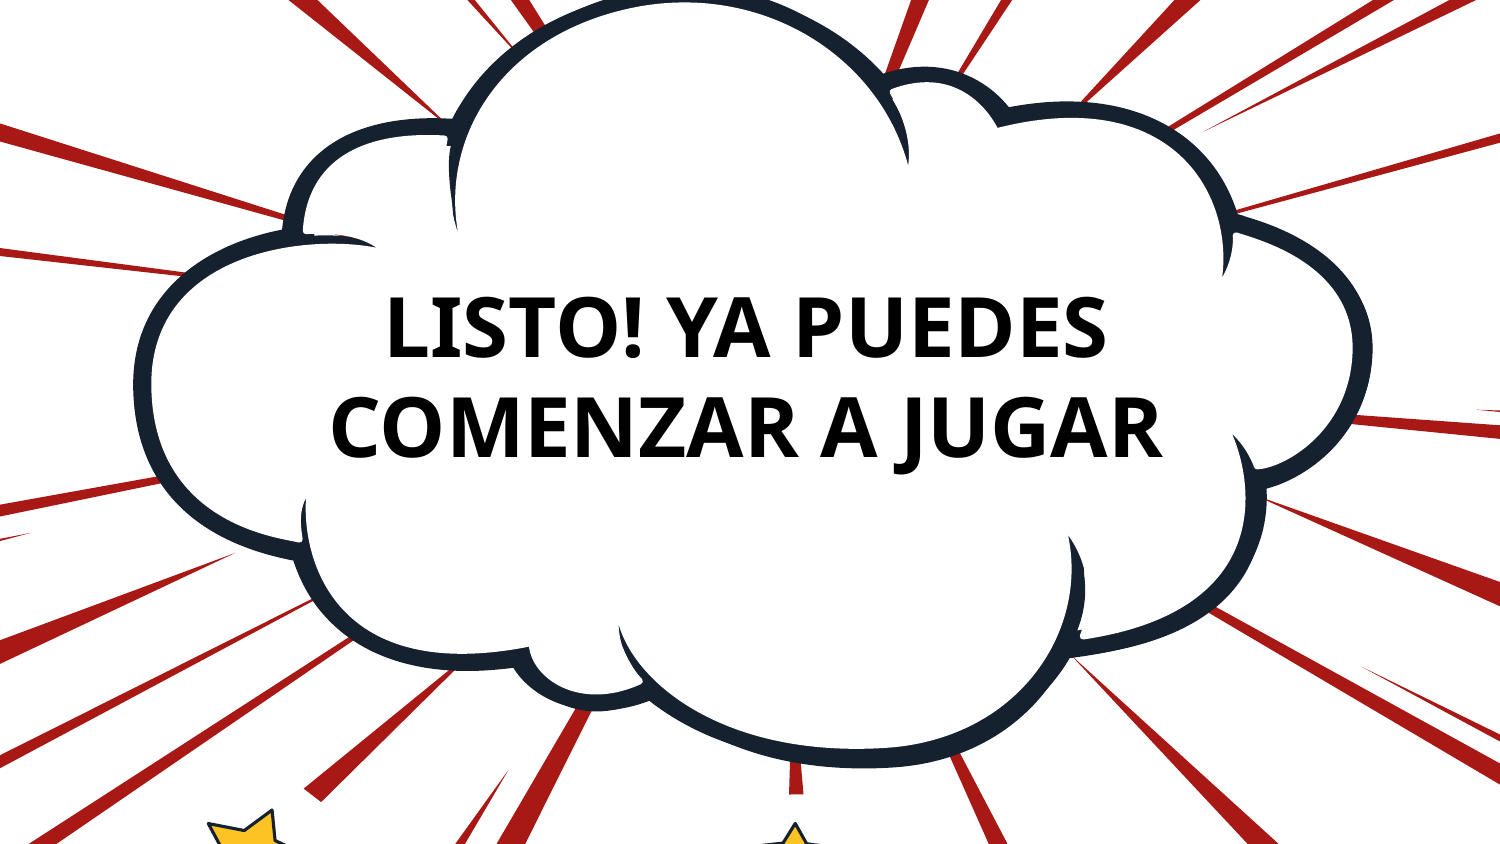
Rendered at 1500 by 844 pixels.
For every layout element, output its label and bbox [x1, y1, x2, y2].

text_box [0, 0, 1500, 844]
